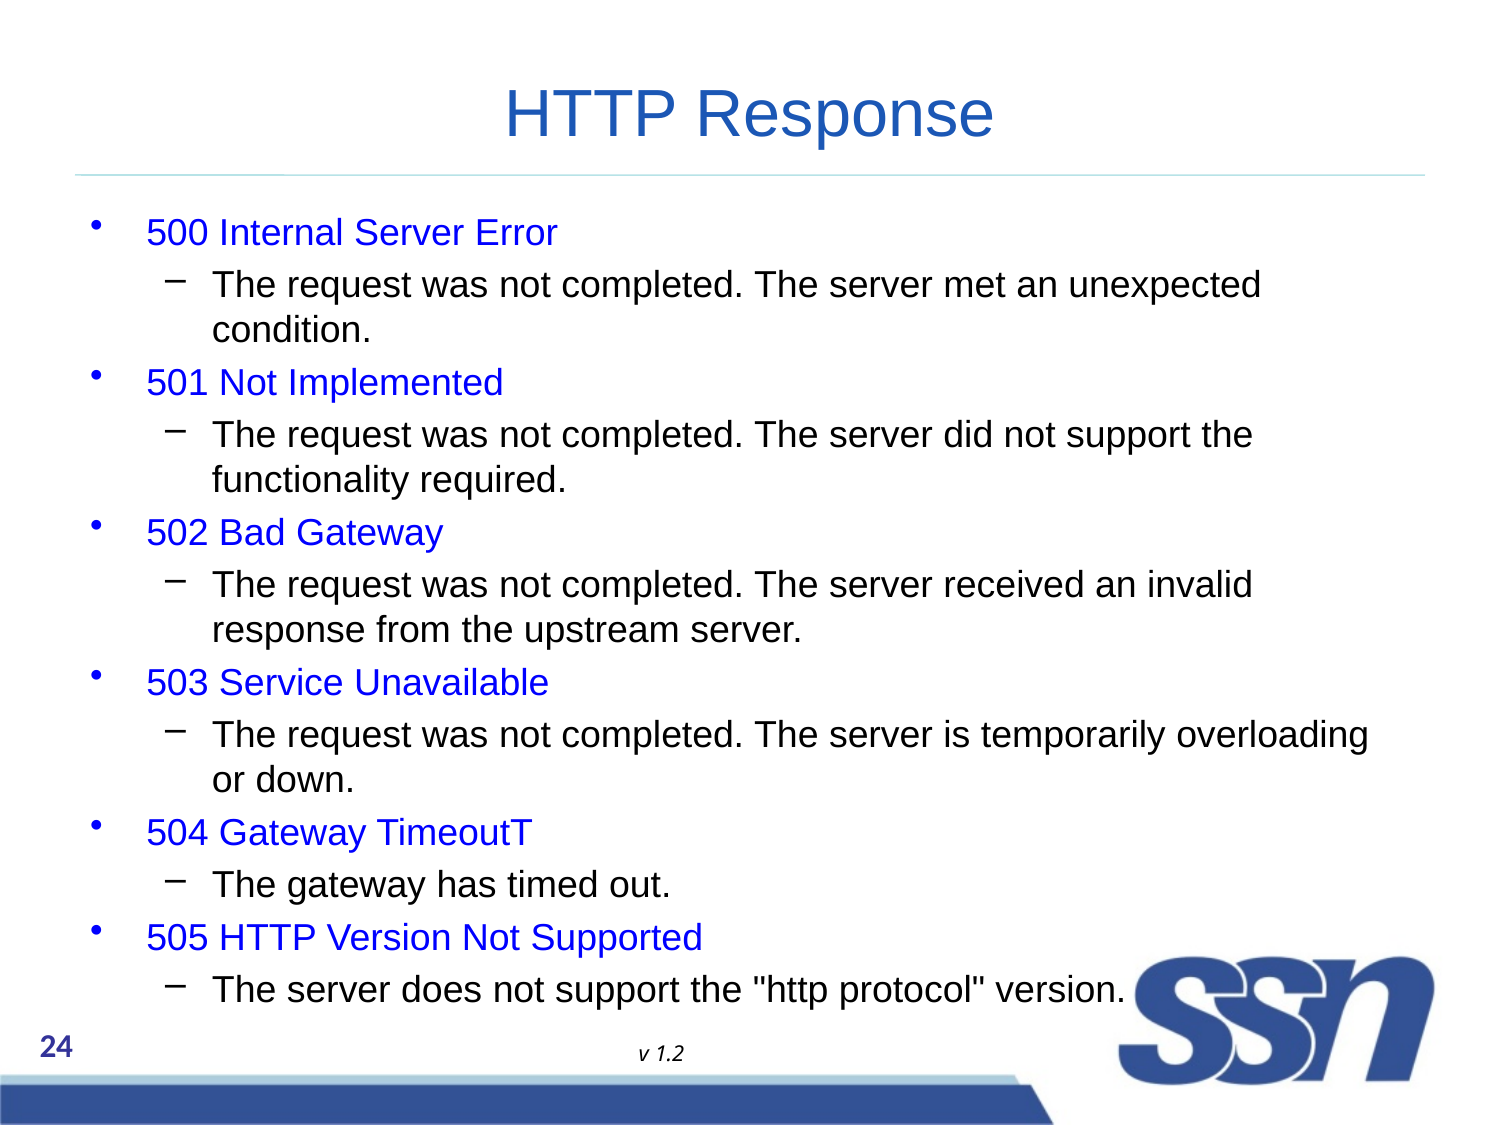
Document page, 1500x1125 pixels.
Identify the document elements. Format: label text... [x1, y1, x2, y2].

picture [0, 913, 1500, 1125]
list 500 Internal Server Error The request was not completed. The server met an unexpected condition. 501 Not Implemented The request was not completed. The server did not support the functionality required. 502 Bad Gateway The request was not completed. The server received an invalid response from the upstream server. 503 Service Unavailable The request was not completed. The server is temporarily overloading or down. 504 Gateway TimeoutT The gateway has timed out. 505 HTTP Version Not Supported The server does not support the "http protocol" version. [75, 200, 1425, 1005]
title HTTP Response [75, 45, 1425, 175]
